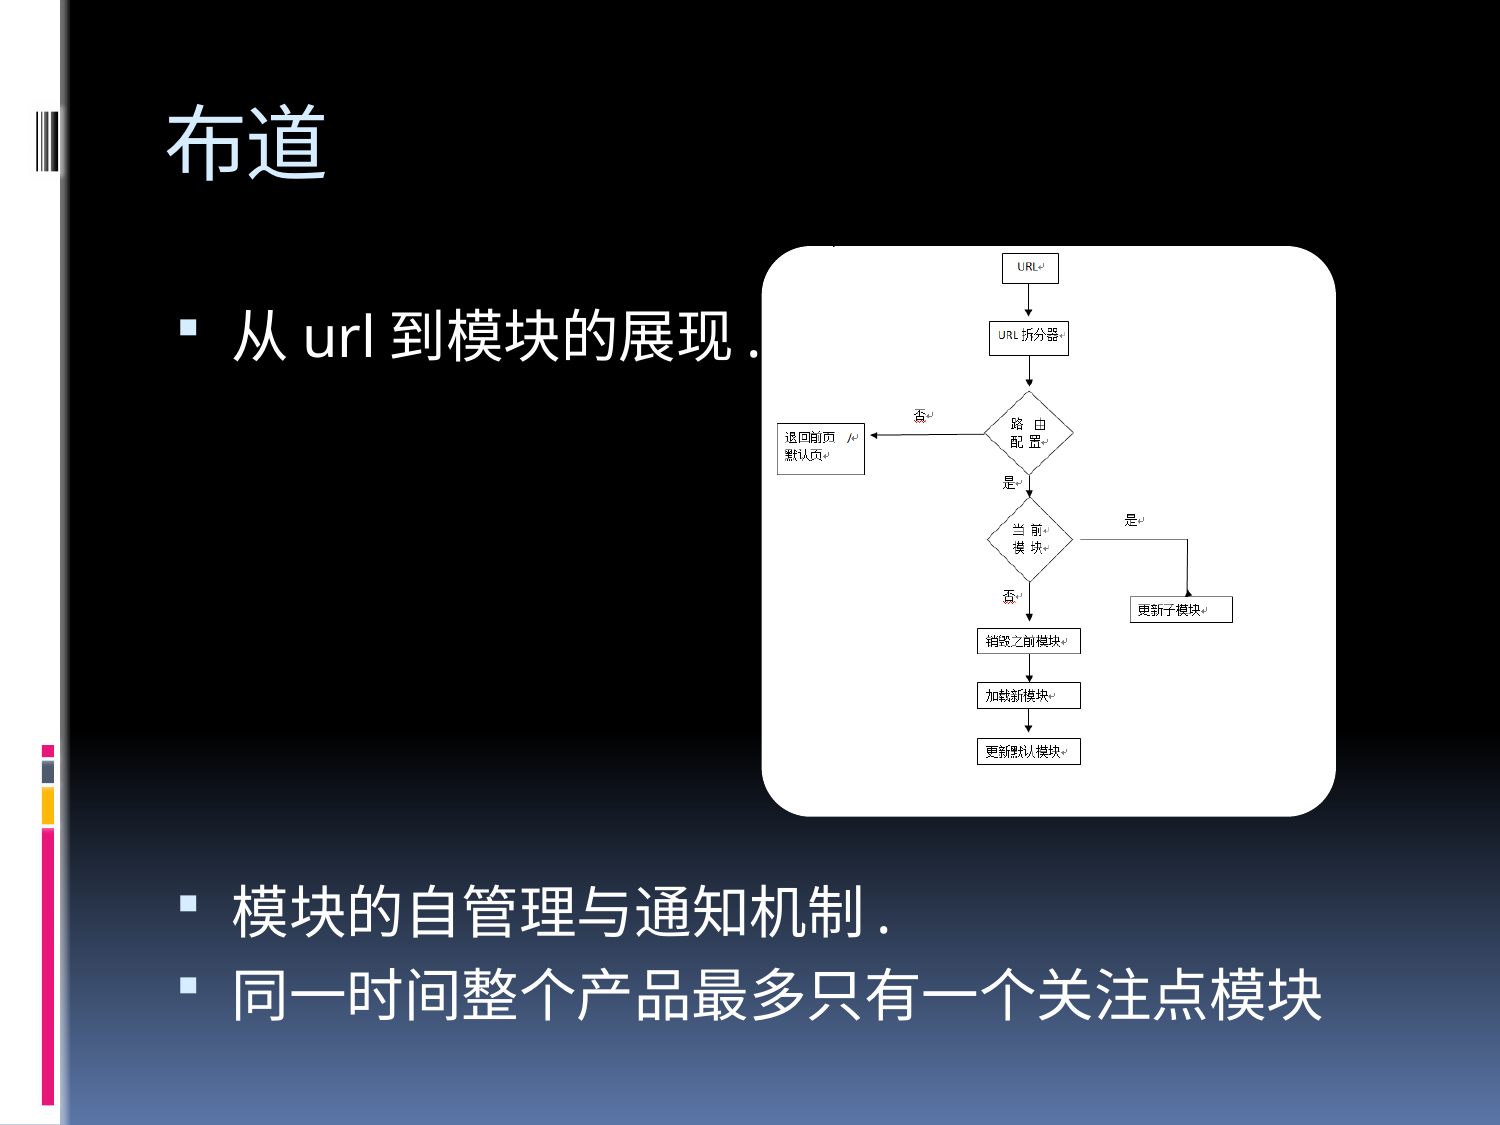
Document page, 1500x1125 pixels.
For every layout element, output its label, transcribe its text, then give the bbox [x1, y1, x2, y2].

list 从url到模块的展现. 模块的自管理与通知机制. 同一时间整个产品最多只有一个关注点模块 [150, 292, 1425, 1043]
picture [761, 245, 1337, 818]
title 布道 [150, 83, 1425, 234]
